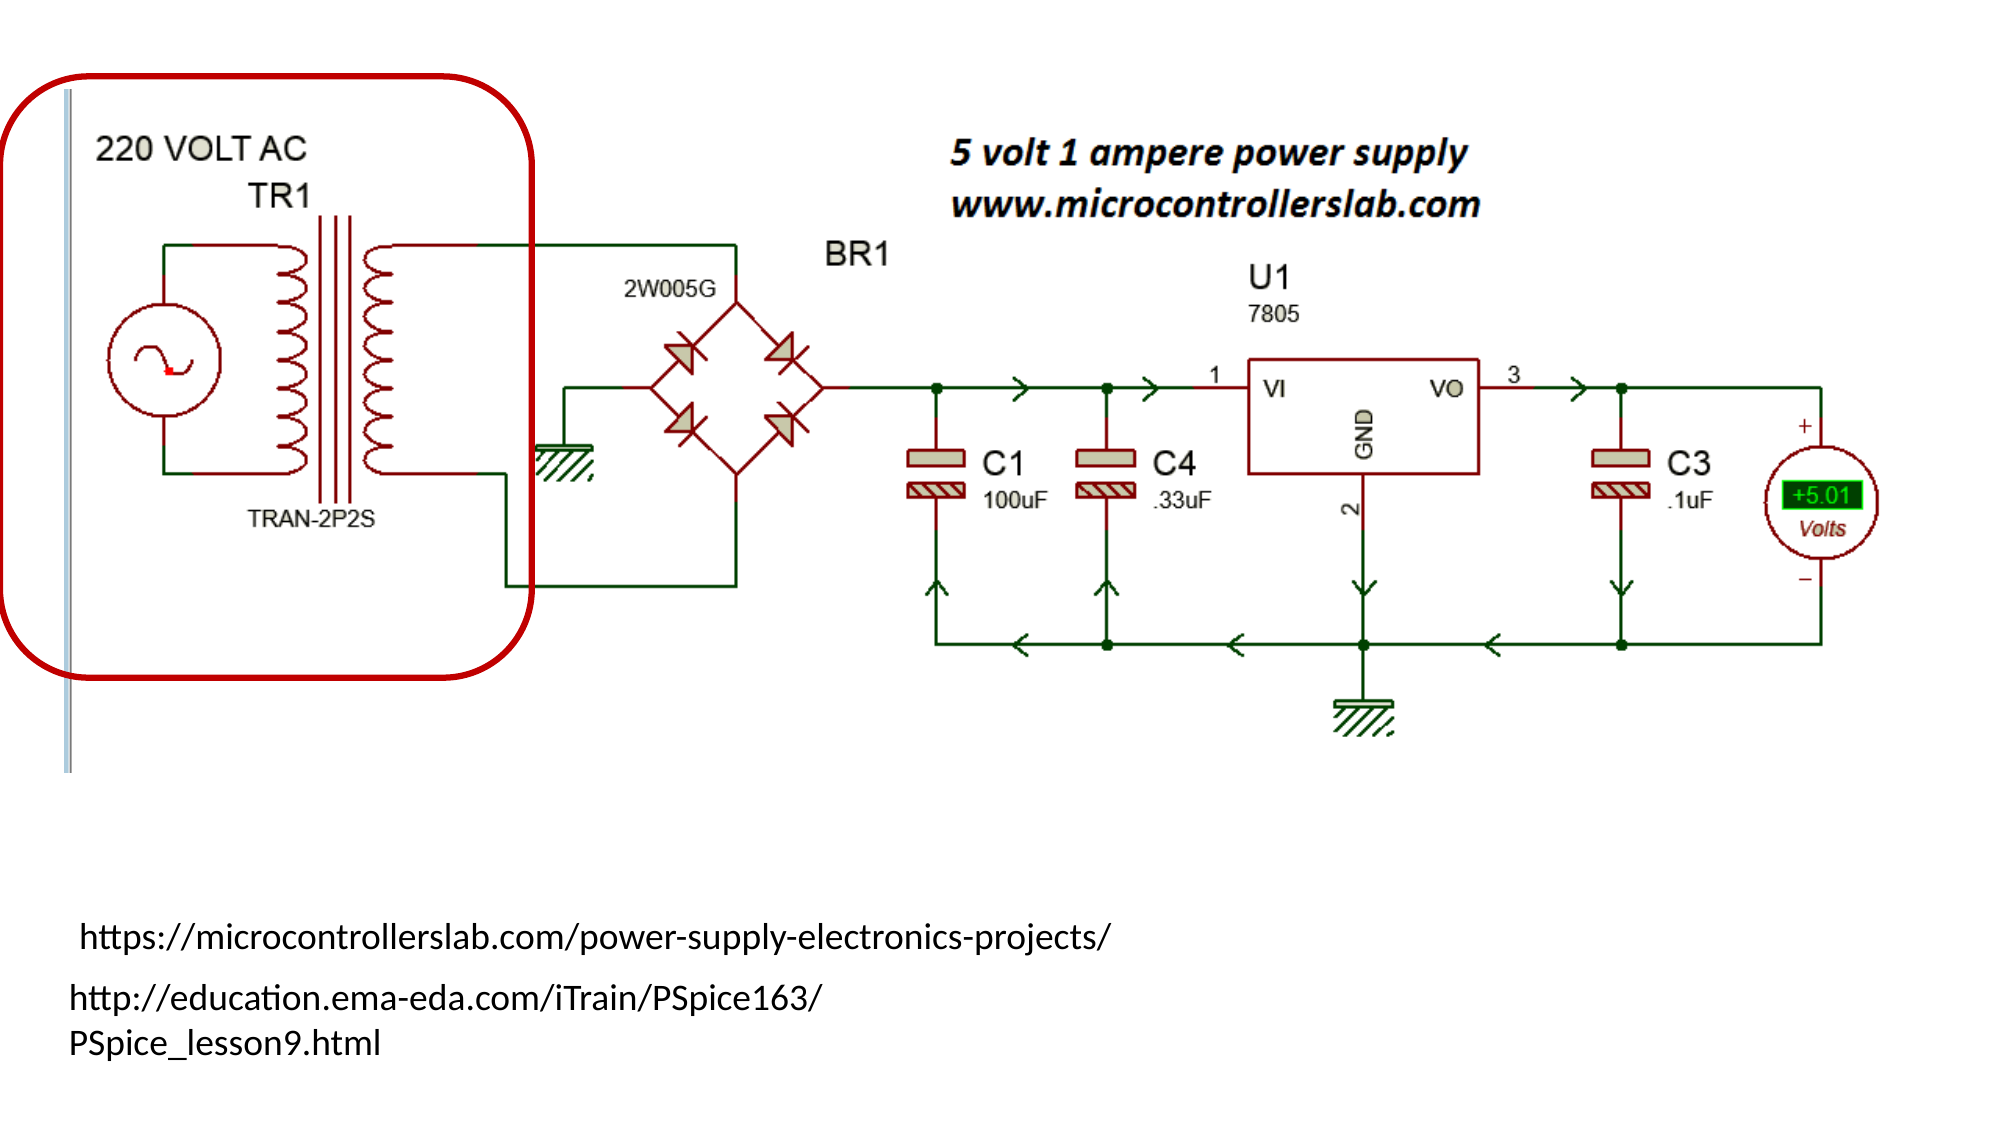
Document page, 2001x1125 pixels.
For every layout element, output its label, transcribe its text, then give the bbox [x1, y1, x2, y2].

picture [64, 89, 1901, 773]
text_box https://microcontrollerslab.com/power-supply-electronics-projects/ [64, 904, 1535, 965]
text_box [0, 75, 491, 676]
text_box http://education.ema-eda.com/iTrain/PSpice163/PSpice_lesson9.html [54, 965, 1055, 1071]
